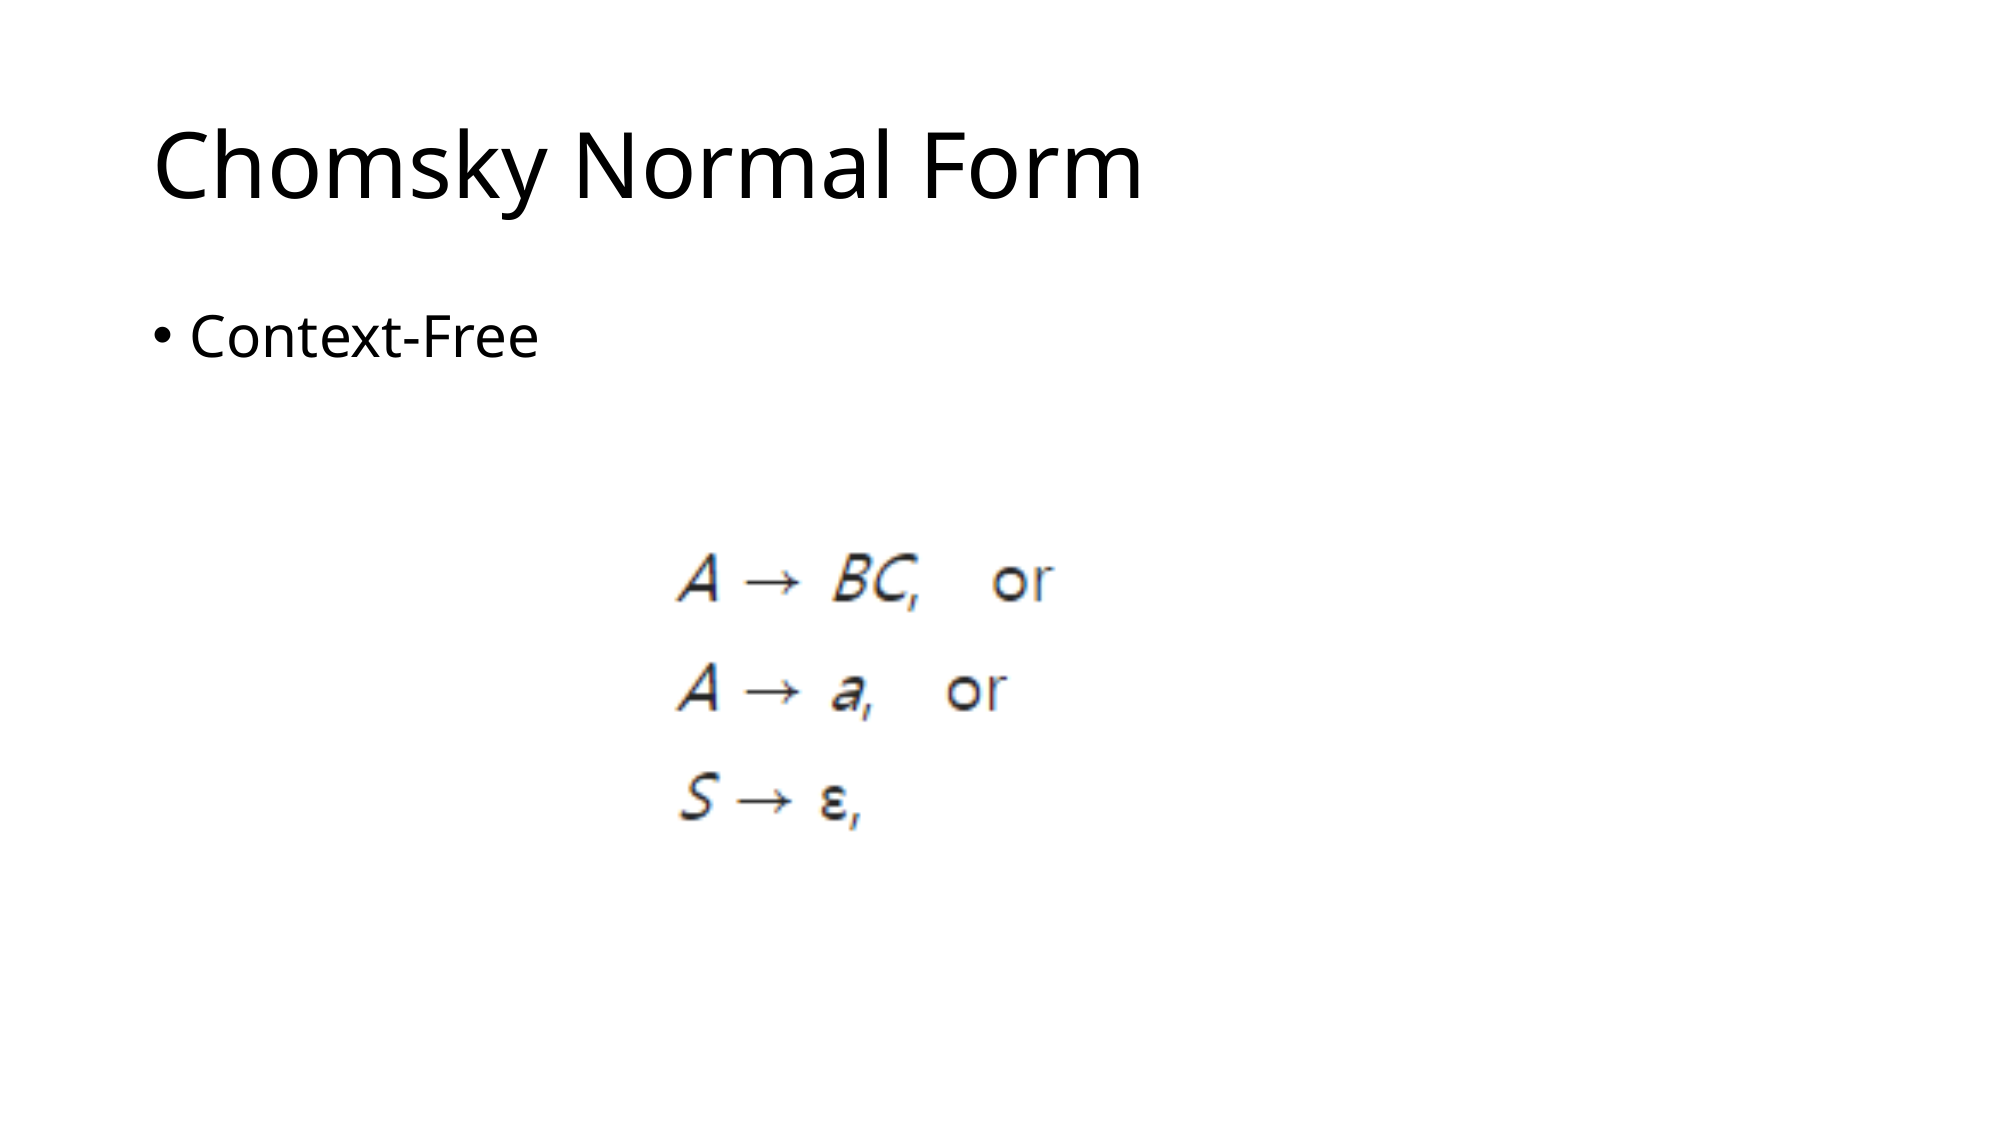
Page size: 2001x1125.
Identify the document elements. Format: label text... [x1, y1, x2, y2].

list Context-Free [137, 299, 1863, 1014]
title Chomsky Normal Form [137, 59, 1863, 278]
picture [625, 541, 1073, 876]
